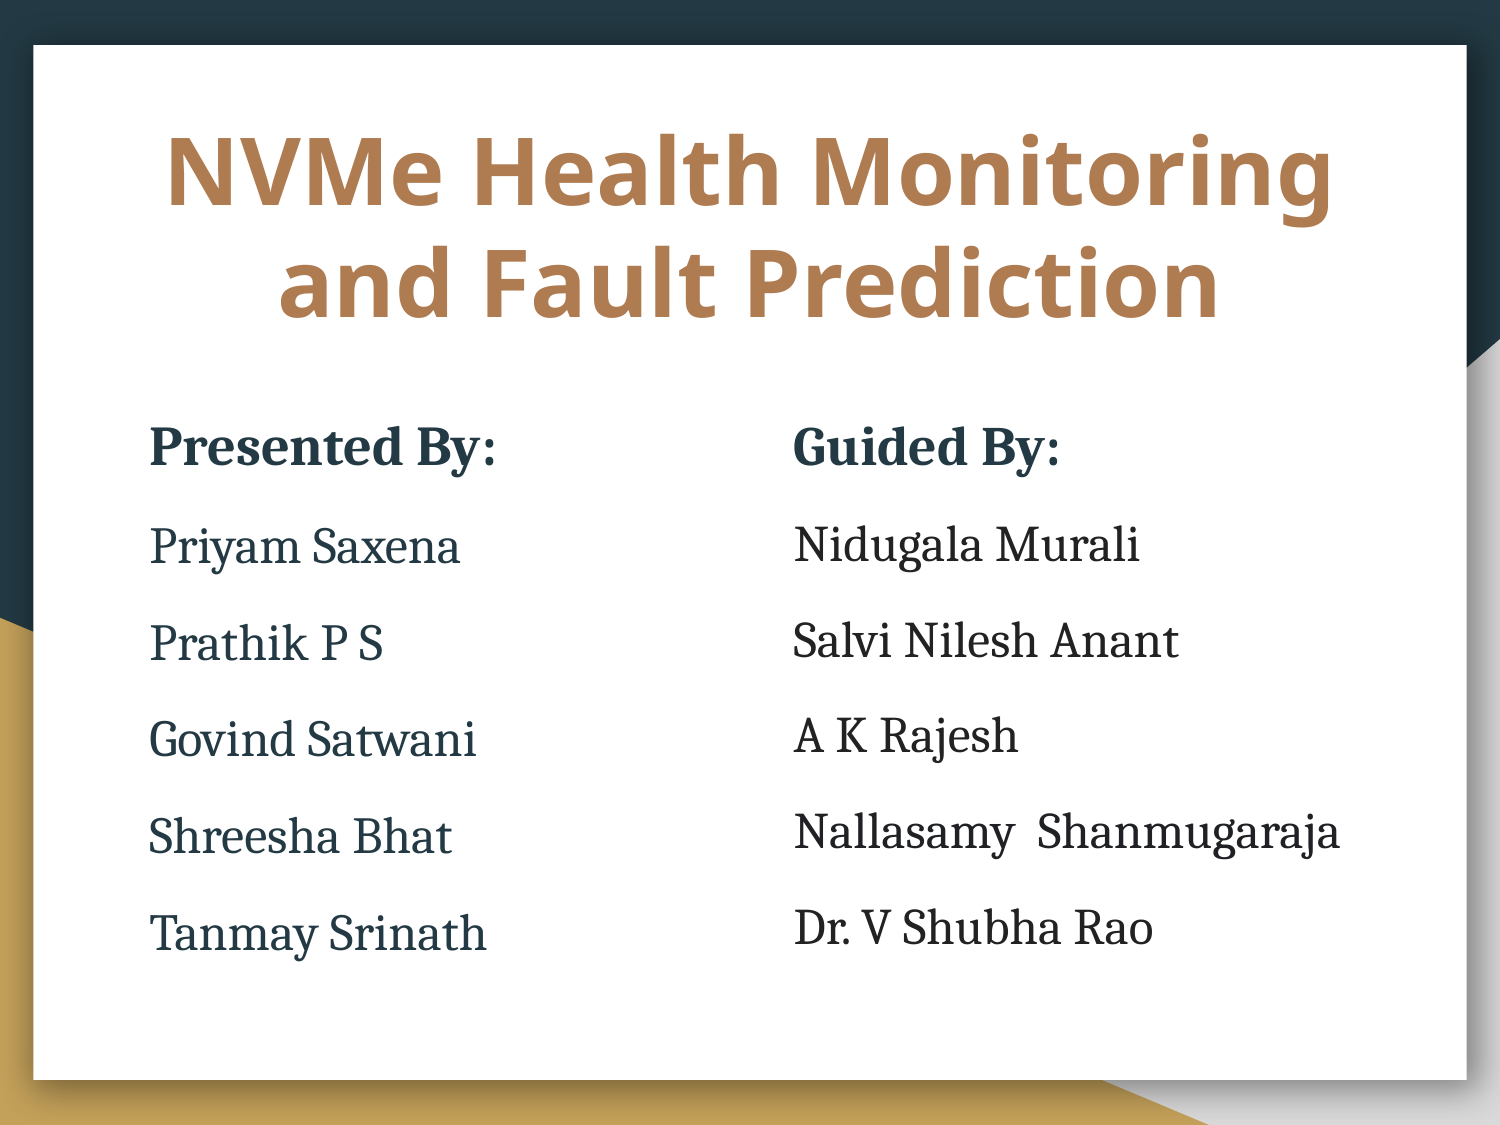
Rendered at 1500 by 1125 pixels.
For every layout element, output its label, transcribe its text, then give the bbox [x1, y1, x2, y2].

title NVMe Health Monitoring and Fault Prediction [134, 96, 1366, 306]
list Presented By: Priyam Saxena Prathik P S Govind Satwani Shreesha Bhat Tanmay Srinath [134, 384, 739, 986]
list Guided By: Nidugala Murali Salvi Nilesh Anant A K Rajesh Nallasamy Shanmugaraja Dr. V Shubha Rao [778, 384, 1384, 971]
